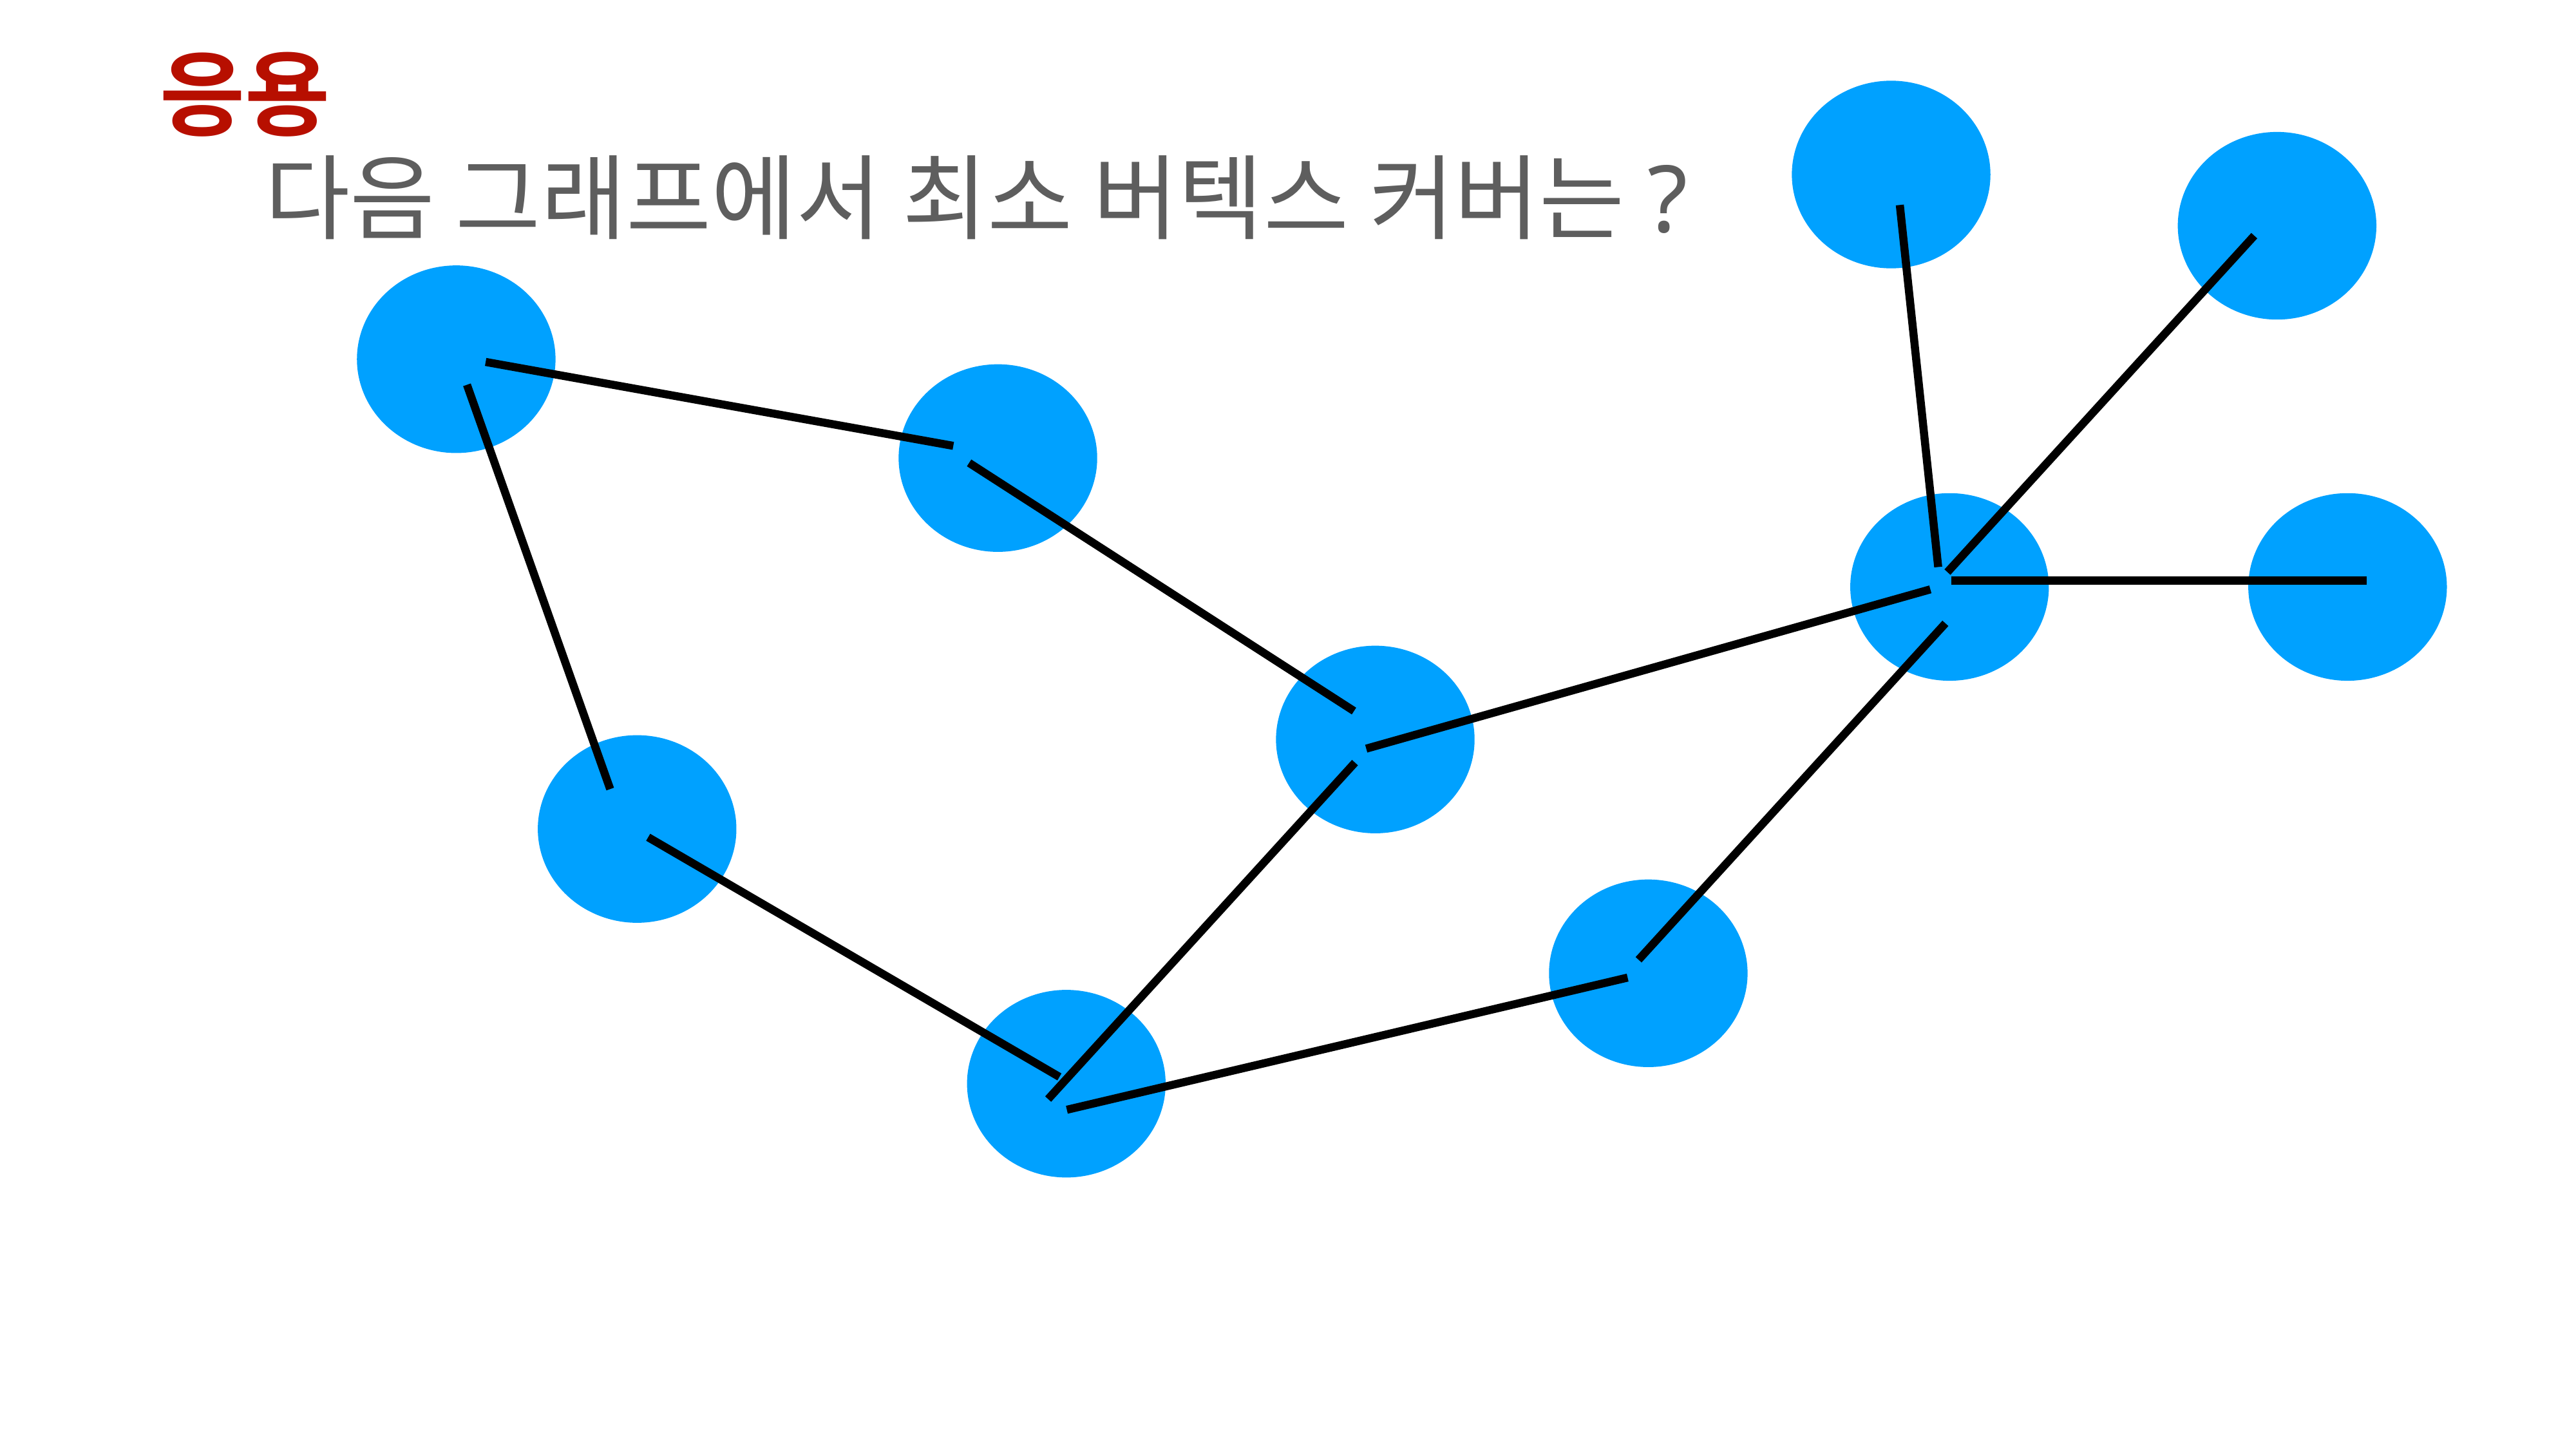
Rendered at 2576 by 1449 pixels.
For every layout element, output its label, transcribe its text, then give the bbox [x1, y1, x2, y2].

text_box [1276, 645, 1475, 833]
text_box [1792, 80, 1991, 269]
text_box [967, 990, 1166, 1178]
text_box [1850, 493, 2049, 681]
text_box [357, 265, 556, 453]
text_box 응용 [155, 30, 336, 153]
text_box [1549, 879, 1748, 1067]
text_box [2177, 131, 2377, 320]
text_box [898, 364, 1097, 552]
text_box 다음 그래프에서 최소 버텍스 커버는? [259, 134, 1694, 256]
text_box [2248, 493, 2447, 681]
text_box [538, 735, 737, 923]
